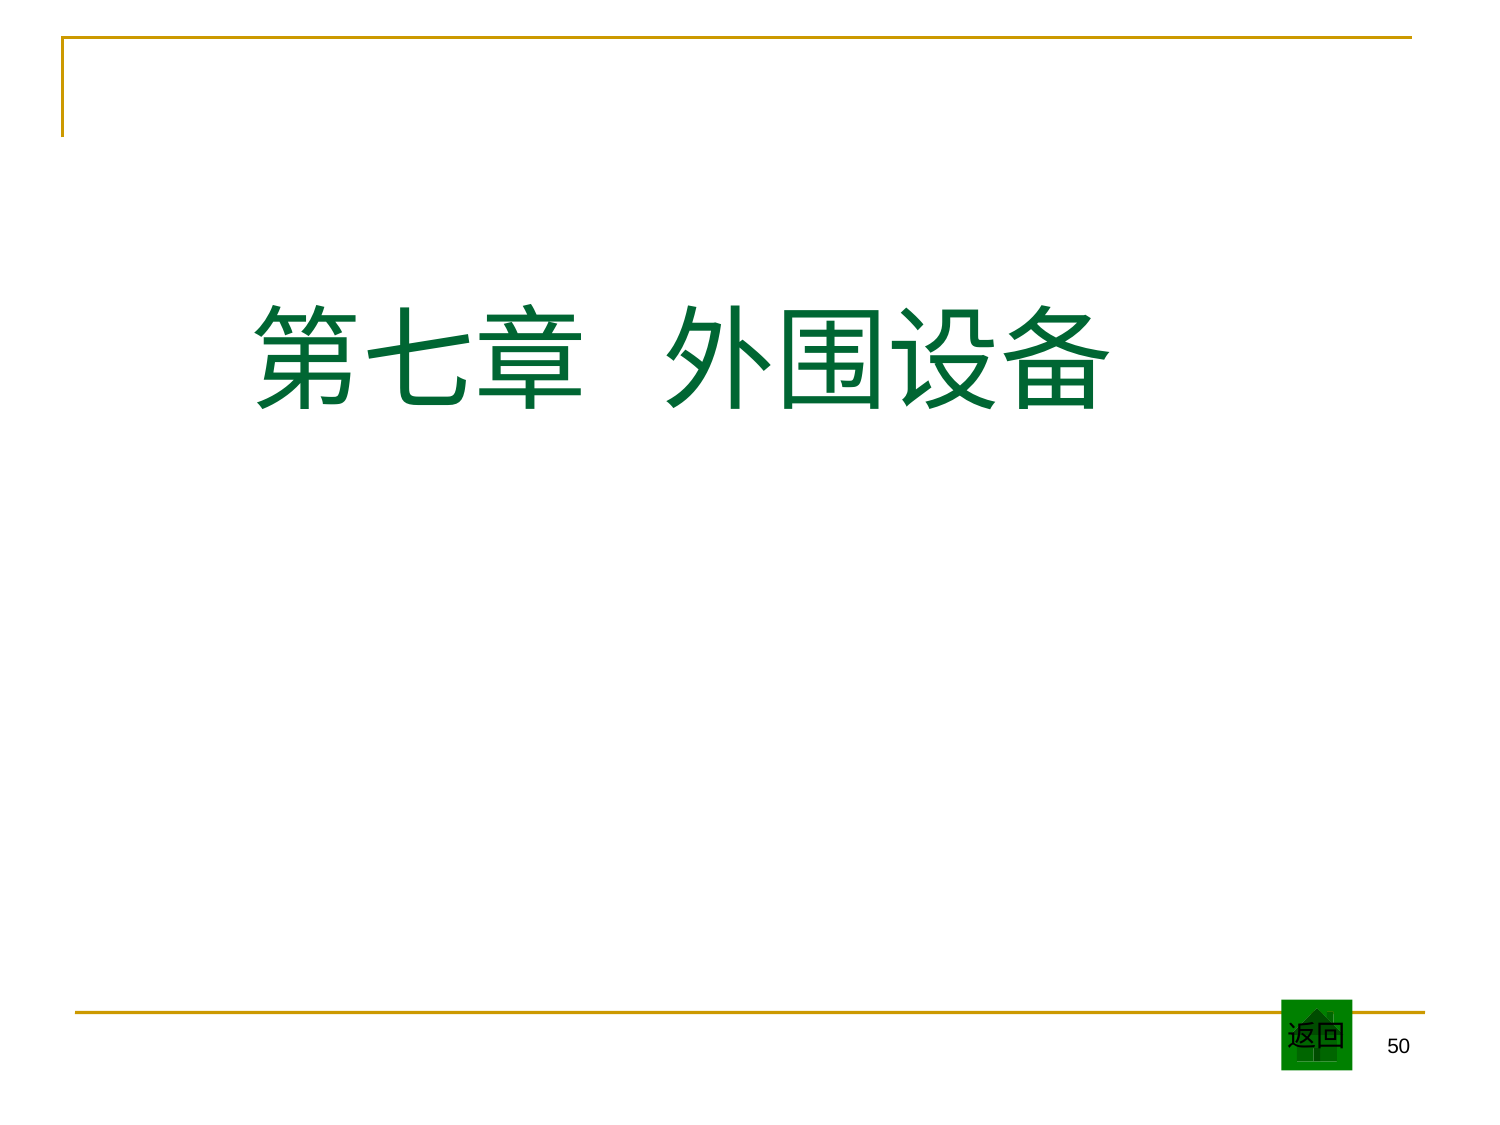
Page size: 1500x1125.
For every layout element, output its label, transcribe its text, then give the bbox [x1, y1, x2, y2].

text_box [1074, 1024, 1425, 1100]
text_box 返回 [1281, 999, 1353, 1071]
title 第七章 外围设备 [171, 243, 1129, 431]
